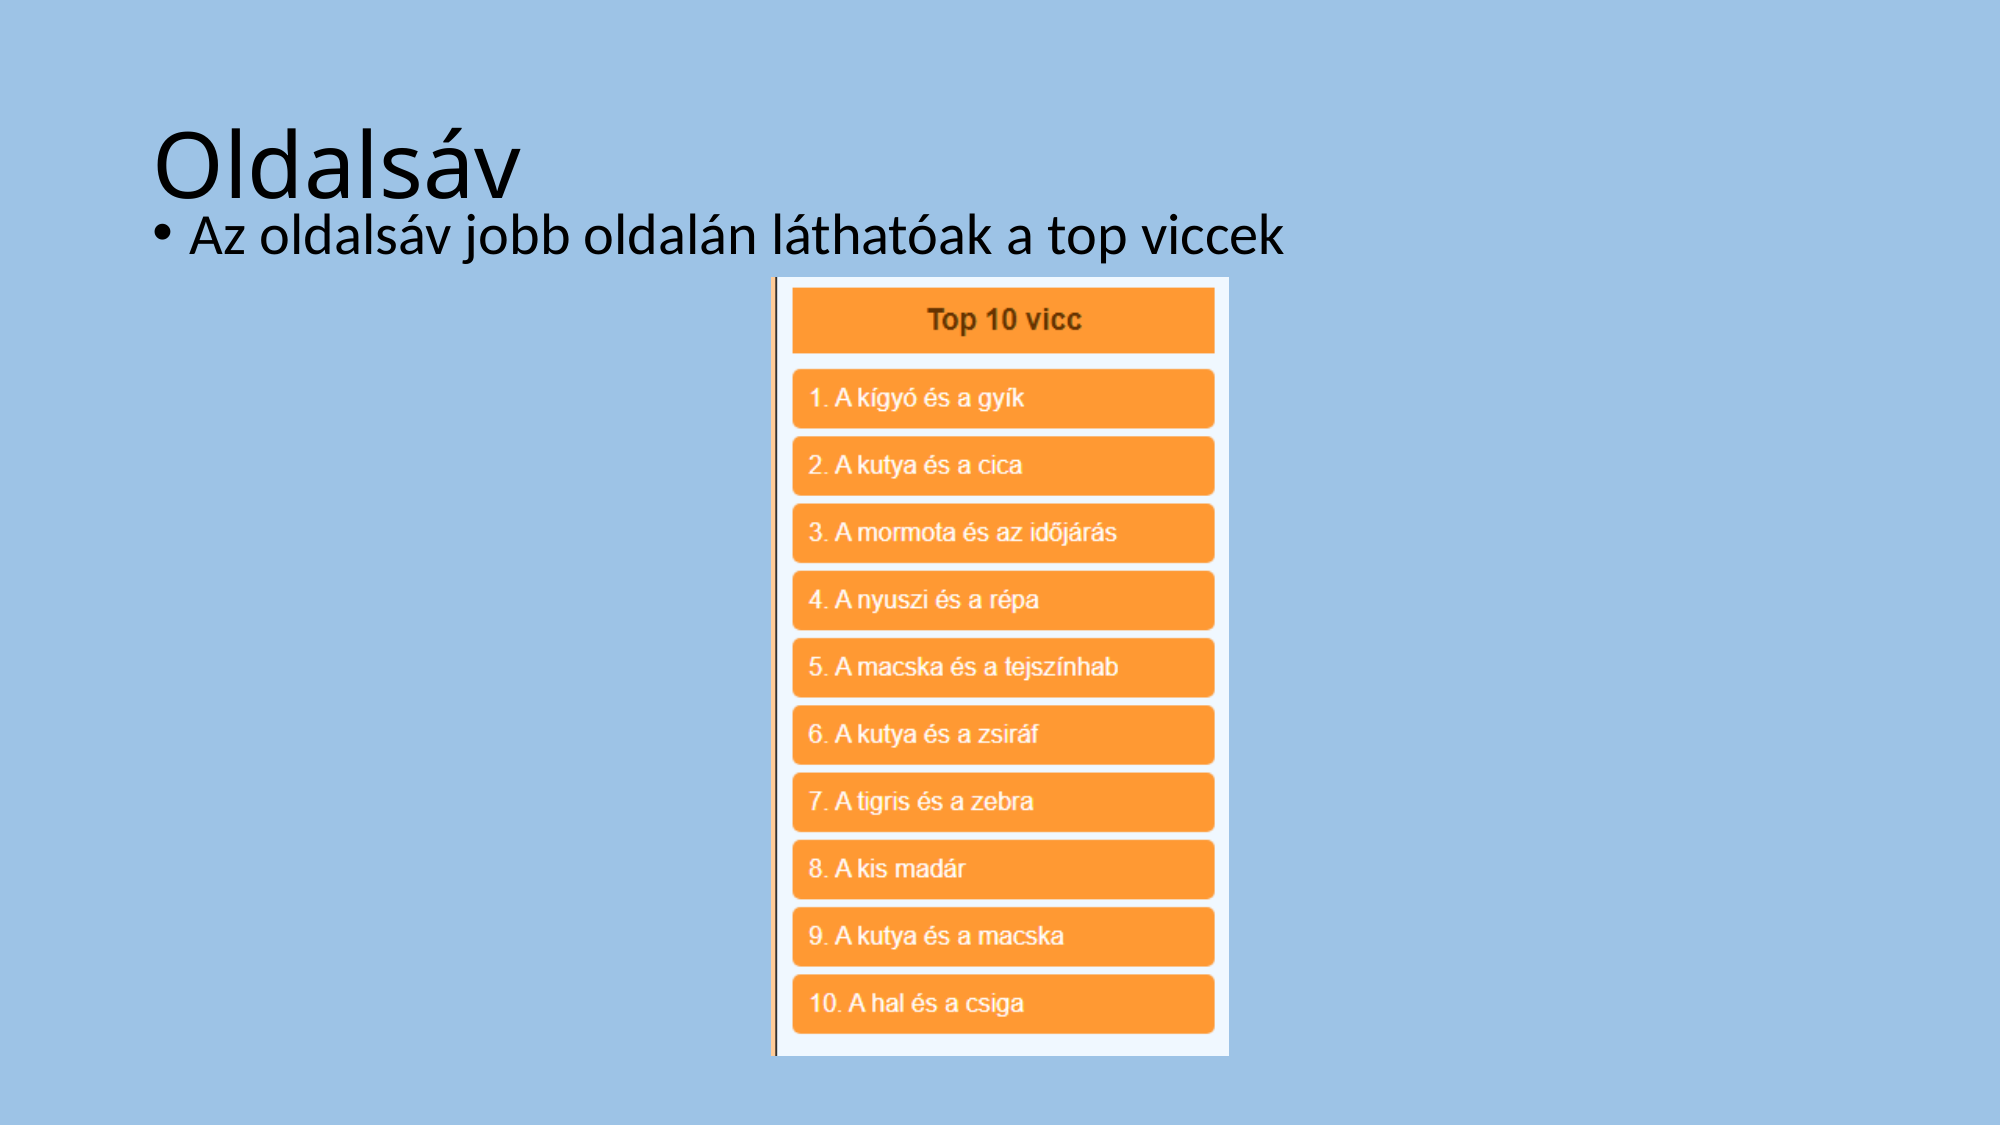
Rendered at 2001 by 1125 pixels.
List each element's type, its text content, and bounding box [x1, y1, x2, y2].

title Oldalsáv [137, 59, 1863, 196]
list Az oldalsáv jobb oldalán láthatóak a top viccek [137, 196, 1863, 911]
picture [770, 277, 1229, 1056]
